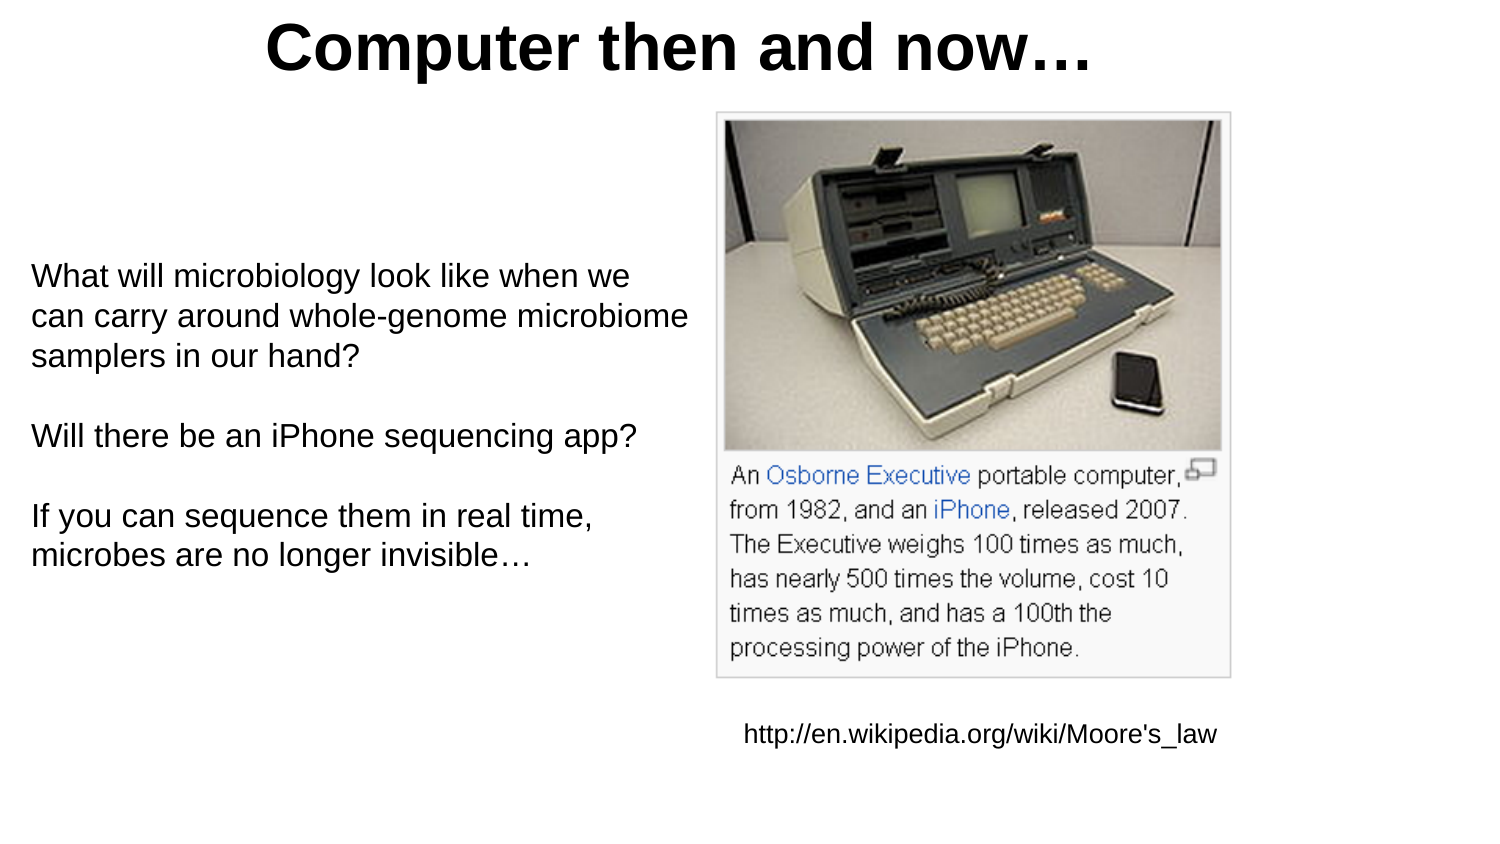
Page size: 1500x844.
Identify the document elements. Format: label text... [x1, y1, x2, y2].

title Computer then and now… [24, 0, 1337, 138]
picture [699, 96, 1252, 691]
text_box http://en.wikipedia.org/wiki/Moore's_law [728, 709, 1232, 757]
text_box What will microbiology look like when we can carry around whole-genome microbiome samplers in our hand? Will there be an iPhone sequencing app? If you can sequence them in real time, microbes are no longer invisible… [16, 246, 694, 581]
